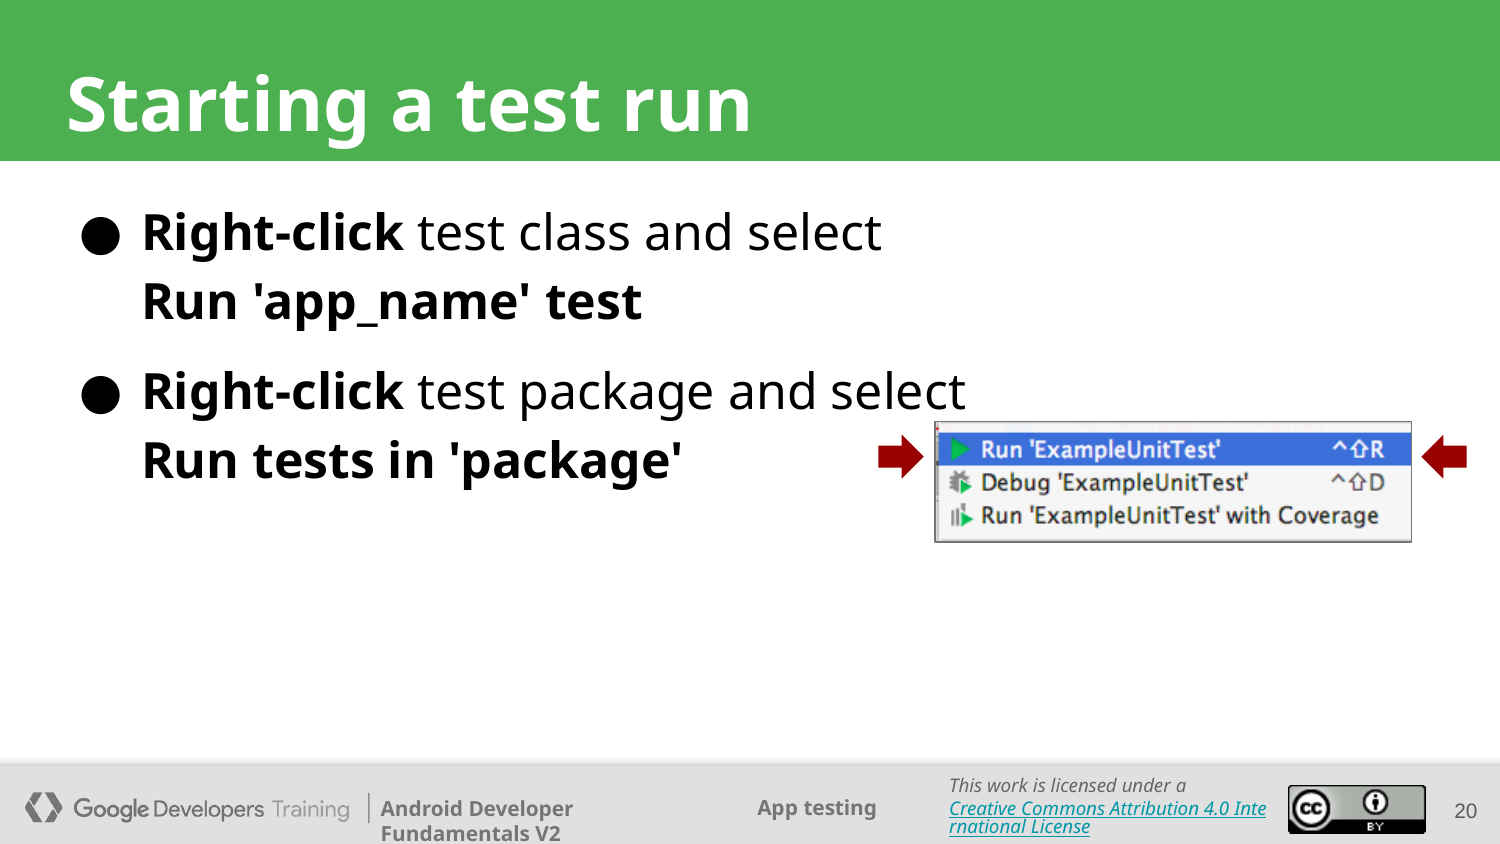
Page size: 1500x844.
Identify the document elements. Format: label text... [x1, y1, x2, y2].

list Right-click test class and select Run 'app_name' test Right-click test package and select Run tests in 'package' [51, 176, 1449, 737]
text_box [878, 422, 1467, 542]
title Starting a test run [51, 28, 1449, 122]
picture [0, 161, 1500, 844]
slide_number ‹#› [1402, 777, 1493, 842]
